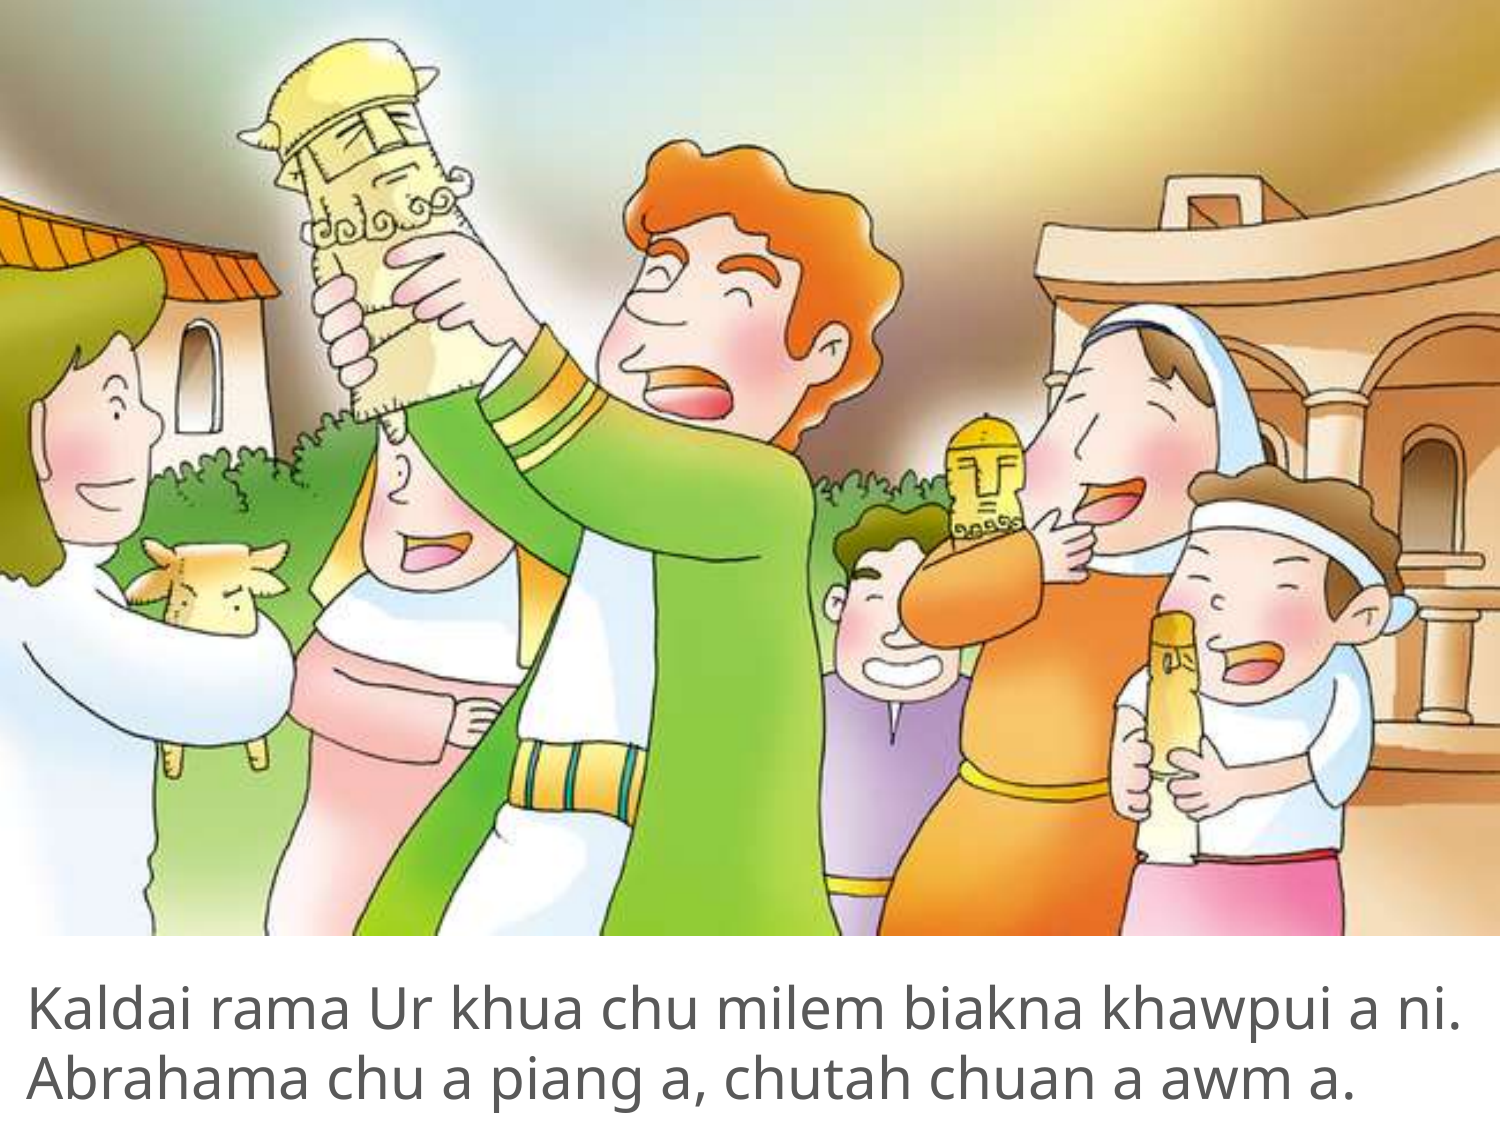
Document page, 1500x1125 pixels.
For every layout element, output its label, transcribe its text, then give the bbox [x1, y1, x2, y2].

text_box Kaldai rama Ur khua chu milem biakna khawpui a ni. Abrahama chu a piang a, chutah chuan a awm a. [11, 964, 1483, 1119]
picture [0, 0, 1500, 937]
